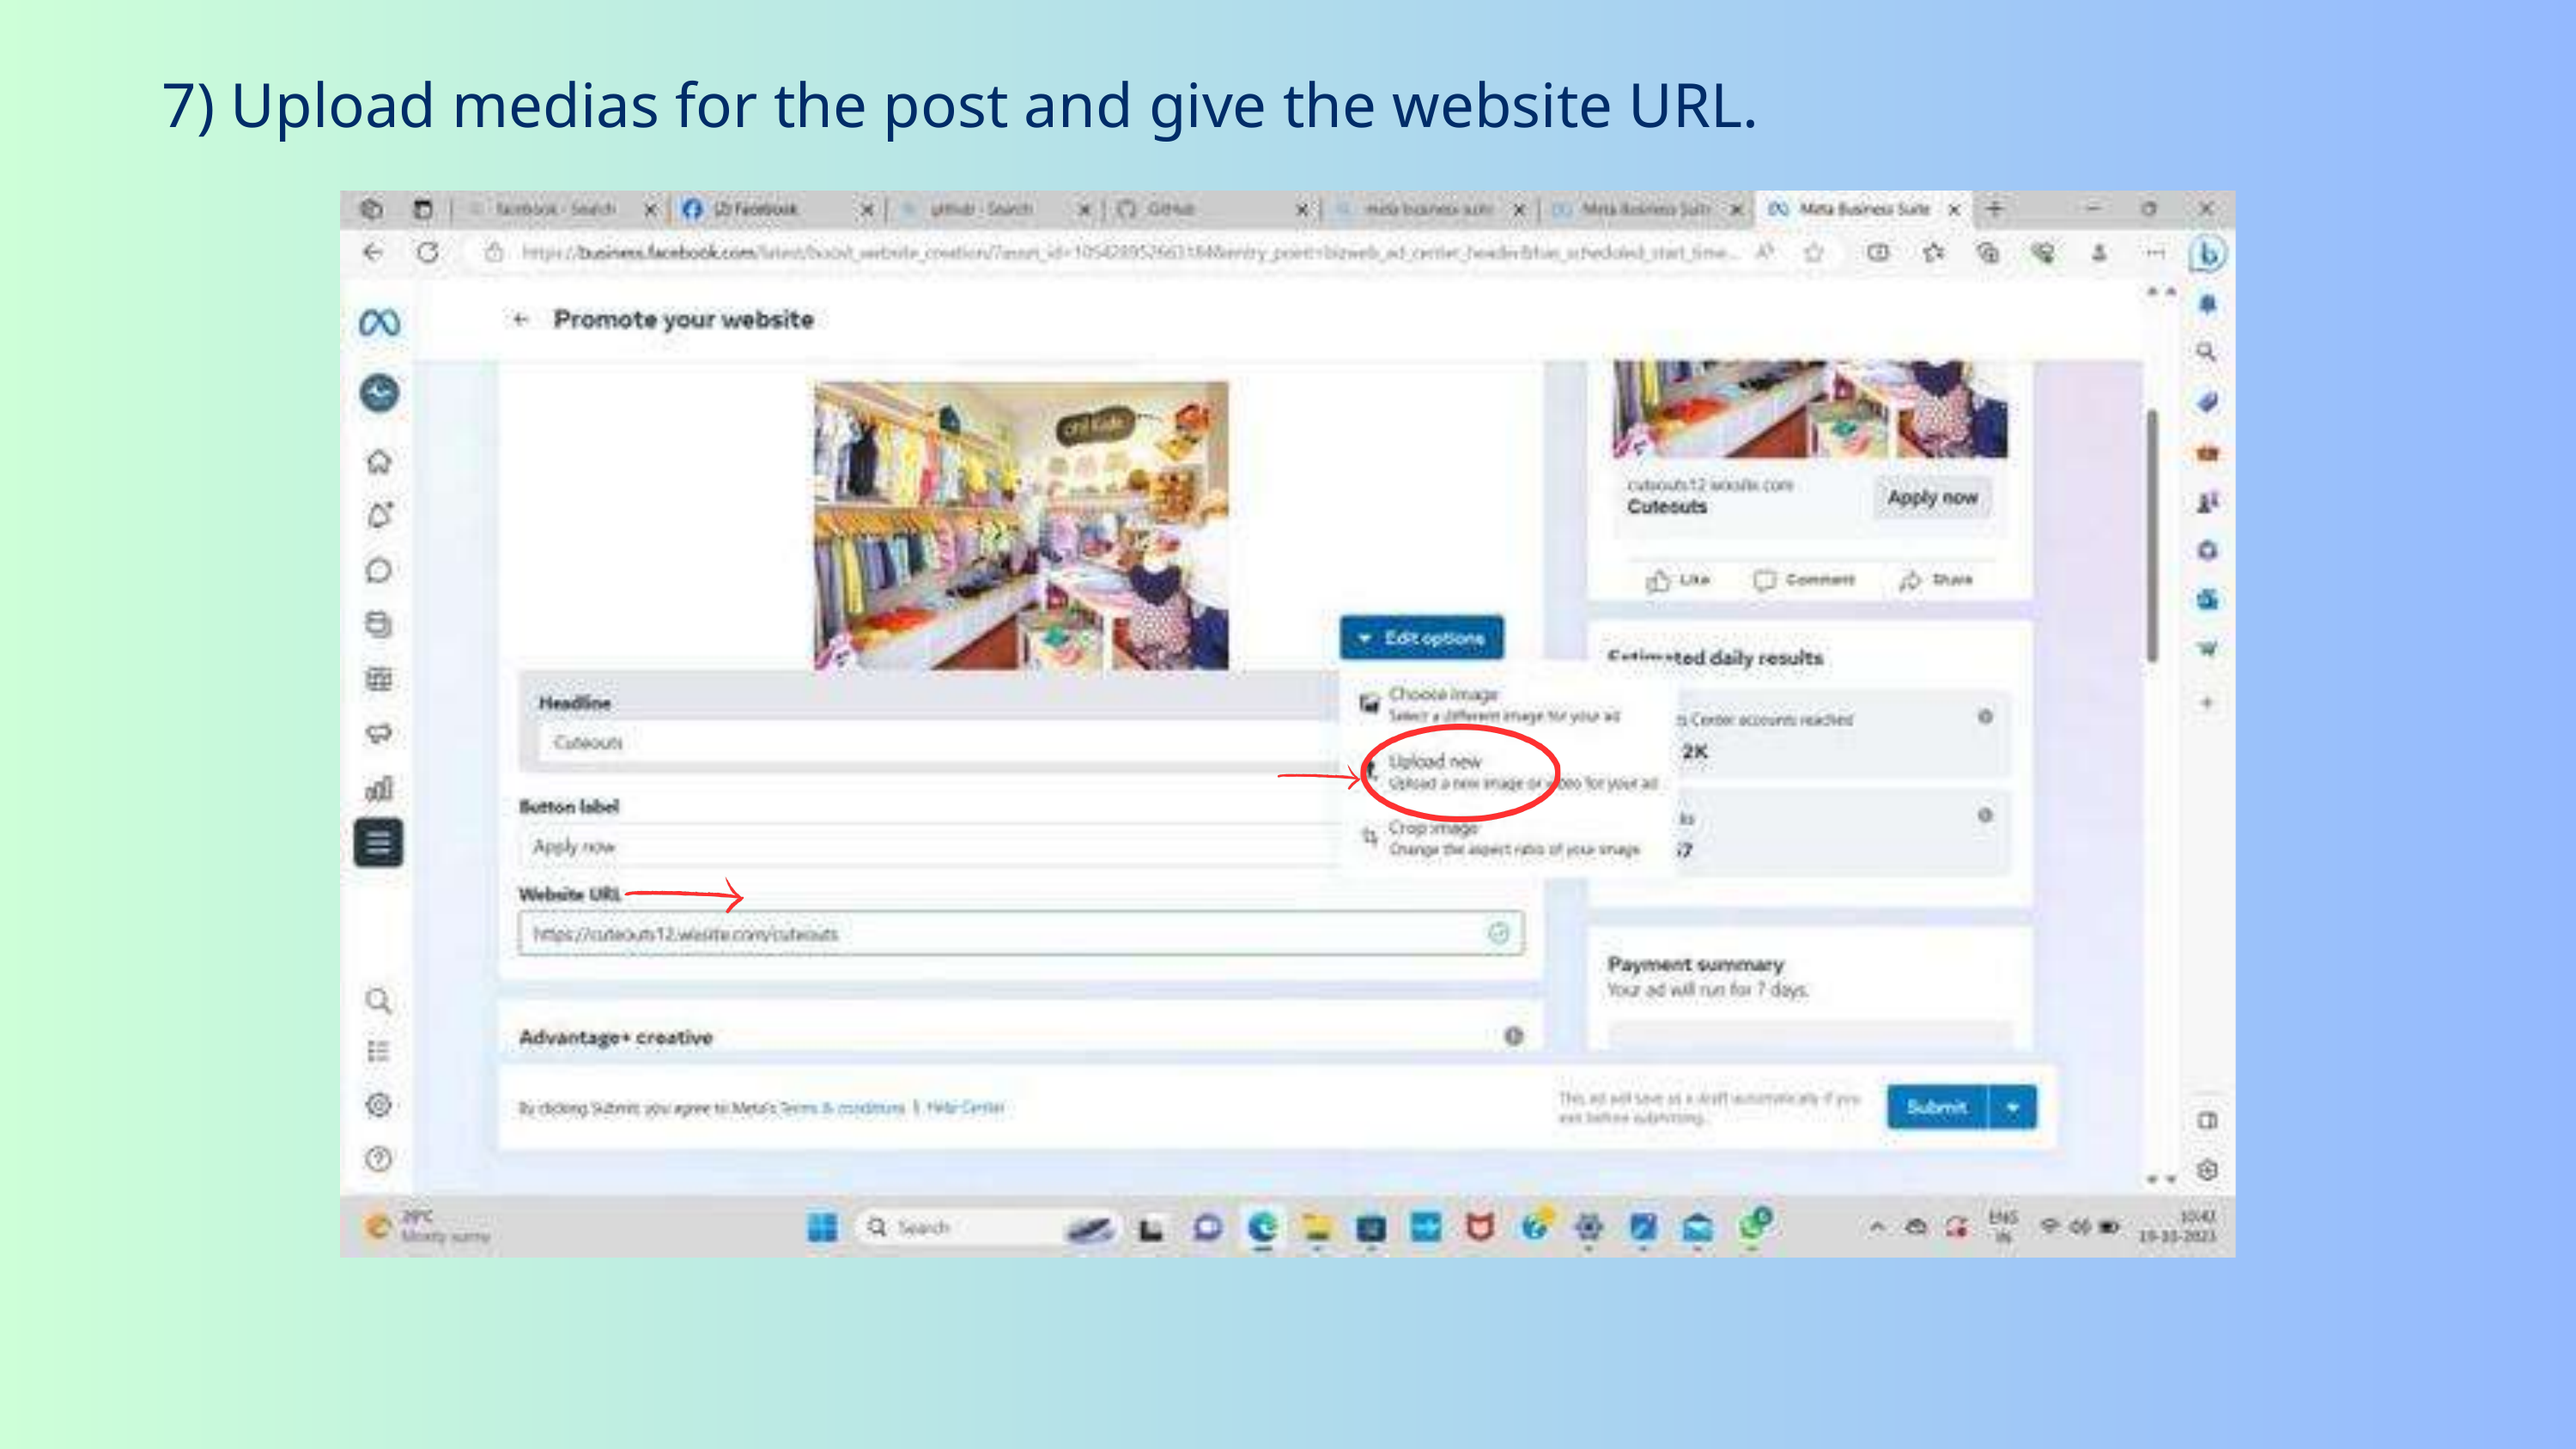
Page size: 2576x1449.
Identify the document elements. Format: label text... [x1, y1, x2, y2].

text_box [1360, 724, 1561, 822]
text_box [623, 876, 744, 913]
text_box 7) Upload medias for the post and give the website URL. [136, 54, 1787, 140]
text_box [340, 191, 2236, 1258]
text_box [1277, 764, 1360, 790]
